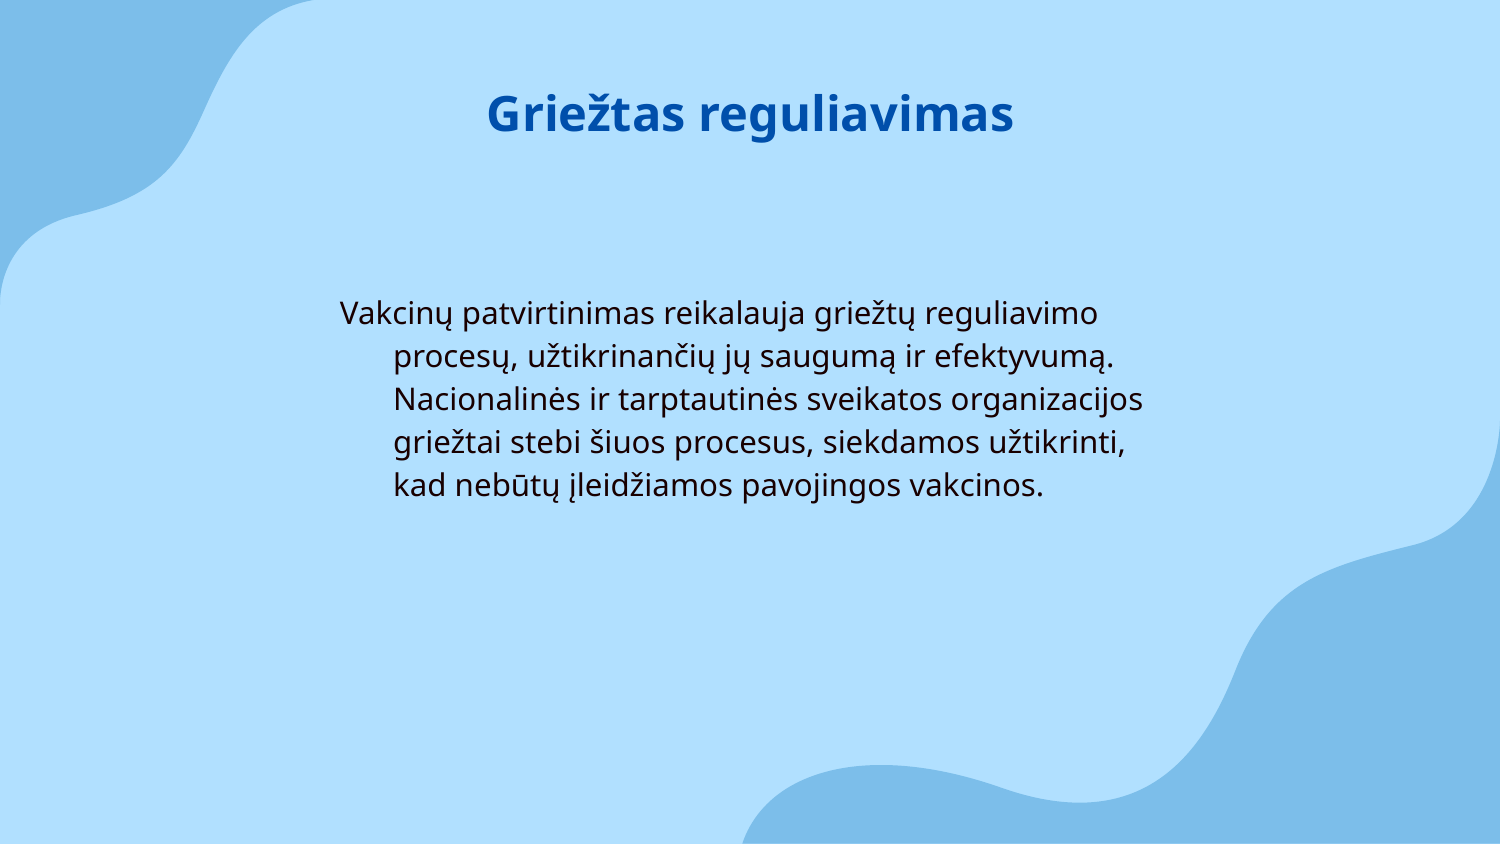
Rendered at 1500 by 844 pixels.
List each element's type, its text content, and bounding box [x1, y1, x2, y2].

title Griežtas reguliavimas [118, 64, 1383, 161]
list Vakcinų patvirtinimas reikalauja griežtų reguliavimo procesų, užtikrinančių jų saugumą ir efektyvumą. Nacionalinės ir tarptautinės sveikatos organizacijos griežtai stebi šiuos procesus, siekdamos užtikrinti, kad nebūtų įleidžiamos pavojingos vakcinos. [303, 276, 1196, 714]
